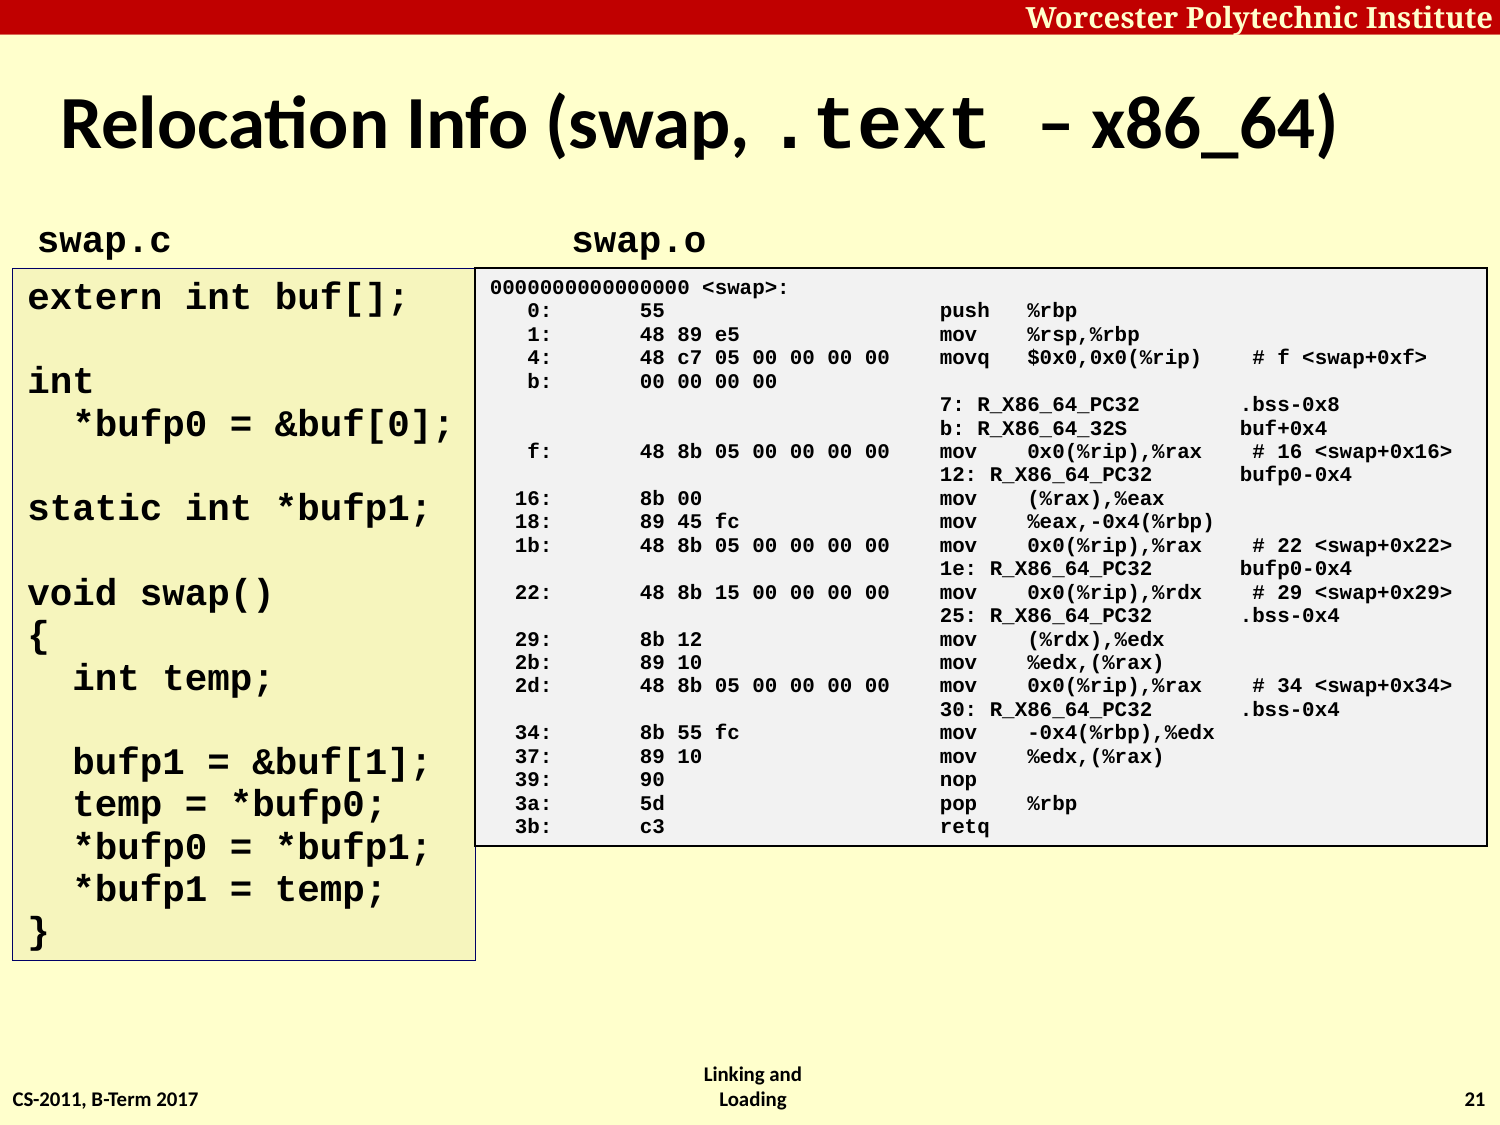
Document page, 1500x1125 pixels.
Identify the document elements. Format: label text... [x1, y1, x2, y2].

title Relocation Info (swap, .text – x86_64) [44, 62, 1476, 192]
footer Linking and Loading [691, 1084, 809, 1111]
text_box swap.c [22, 207, 187, 268]
slide_number 21 [1460, 1085, 1486, 1111]
text_box extern int buf[]; int *bufp0 = &buf[0]; static int *bufp1; void swap() { int temp; bufp1 = &buf[1]; temp = *bufp0; *bufp0 = *bufp1; *bufp1 = temp; } [12, 267, 475, 960]
text_box swap.o [556, 207, 722, 267]
text_box 0000000000000000 <swap>: 0: 55 push %rbp 1: 48 89 e5 mov %rsp,%rbp 4: 48 c7 05 00 00 00 00 movq $0x0,0x0(%rip) # f <swap+0xf> b: 00 00 00 00 7: R_X86_64_PC32 .bss-0x8 b: R_X86_64_32S buf+0x4 f: 48 8b 05 00 00 00 00 mov 0x0(%rip),%rax # 16 <swap+0x16> 12: R_X86_64_PC32 bufp0-0x4 16: 8b 00 mov (%rax),%eax 18: 89 45 fc mov %eax,-0x4(%rbp) 1b: 48 8b 05 00 00 00 00 mov 0x0(%rip),%rax # 22 <swap+0x22> 1e: R_X86_64_PC32 bufp0-0x4 22: 48 8b 15 00 00 00 00 mov 0x0(%rip),%rdx # 29 <swap+0x29> 25: R_X86_64_PC32 .bss-0x4 29: 8b 12 mov (%rdx),%edx 2b: 89 10 mov %edx,(%rax) 2d: 48 8b 05 00 00 00 00 mov 0x0(%rip),%rax # 34 <swap+0x34> 30: R_X86_64_PC32 .bss-0x4 34: 8b 55 fc mov -0x4(%rbp),%edx 37: 89 10 mov %edx,(%rax) 39: 90 nop 3a: 5d pop %rbp 3b: c3 retq [474, 267, 1488, 846]
slide_number CS-2011, B-Term 2017 [12, 1085, 205, 1111]
